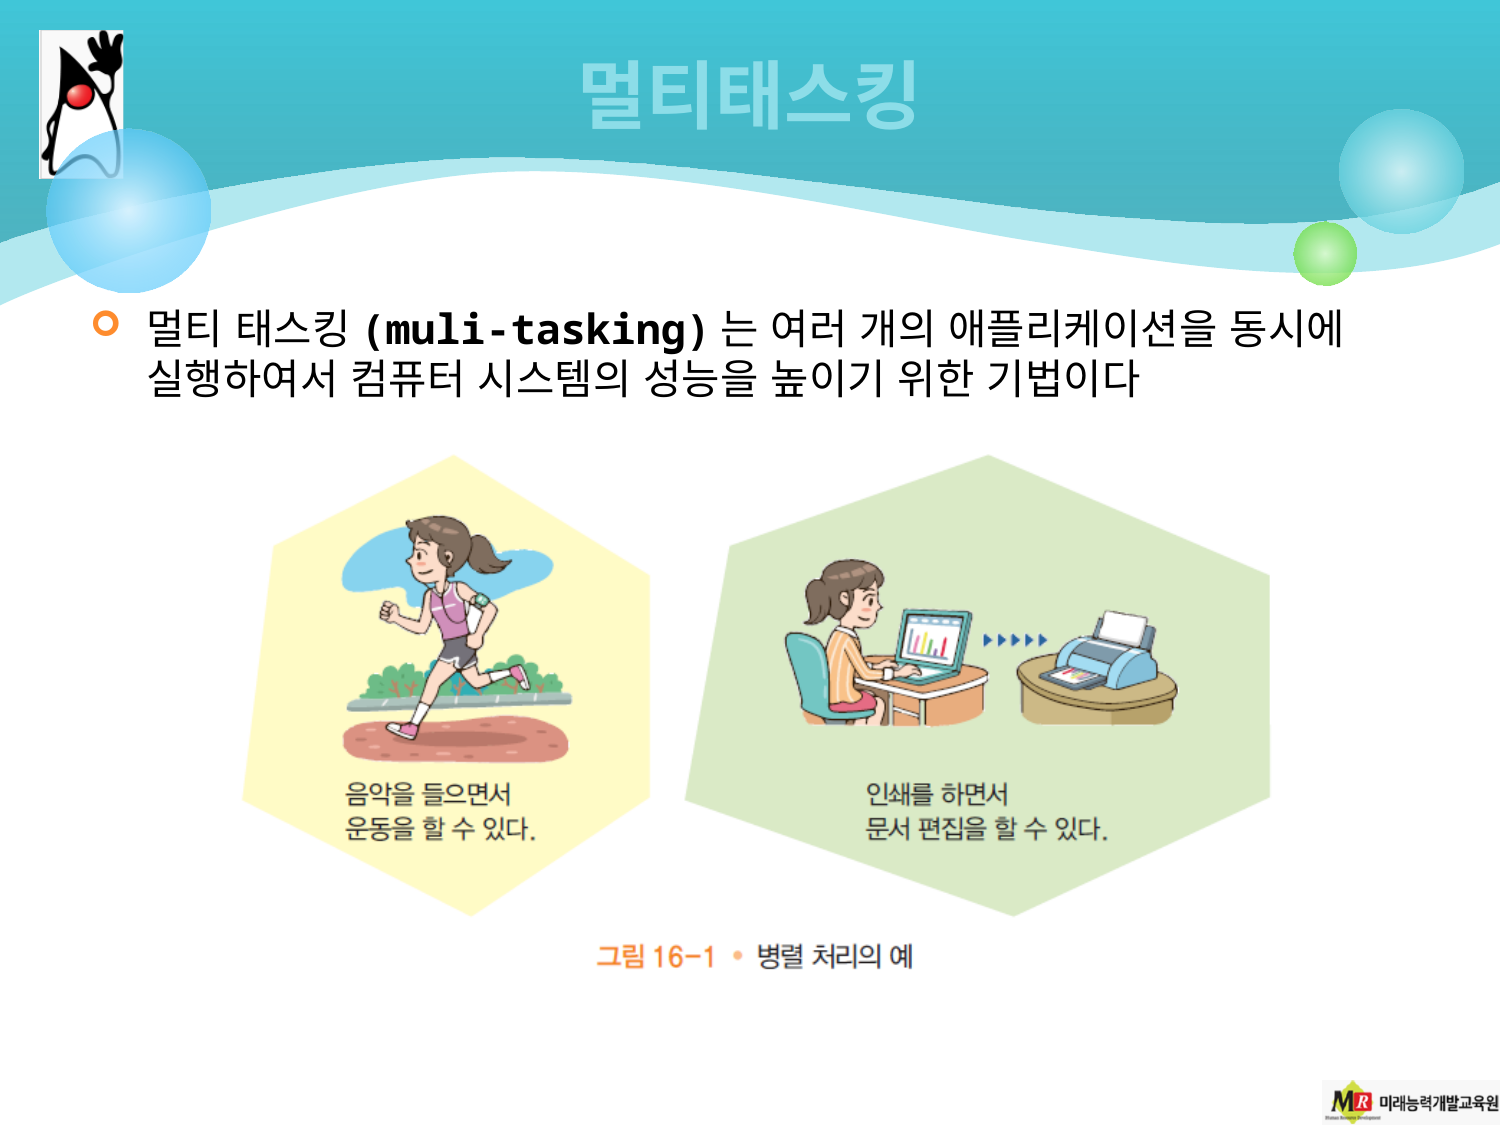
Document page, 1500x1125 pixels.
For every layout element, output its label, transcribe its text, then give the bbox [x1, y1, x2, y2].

picture [209, 429, 1304, 985]
title 멀티태스킹 [75, 0, 1425, 188]
picture [39, 30, 75, 179]
picture [1322, 1080, 1500, 1125]
list 멀티 태스킹(muli-tasking)는 여러 개의 애플리케이션을 동시에 실행하여서 컴퓨터 시스템의 성능을 높이기 위한 기법이다 [75, 295, 1425, 1038]
